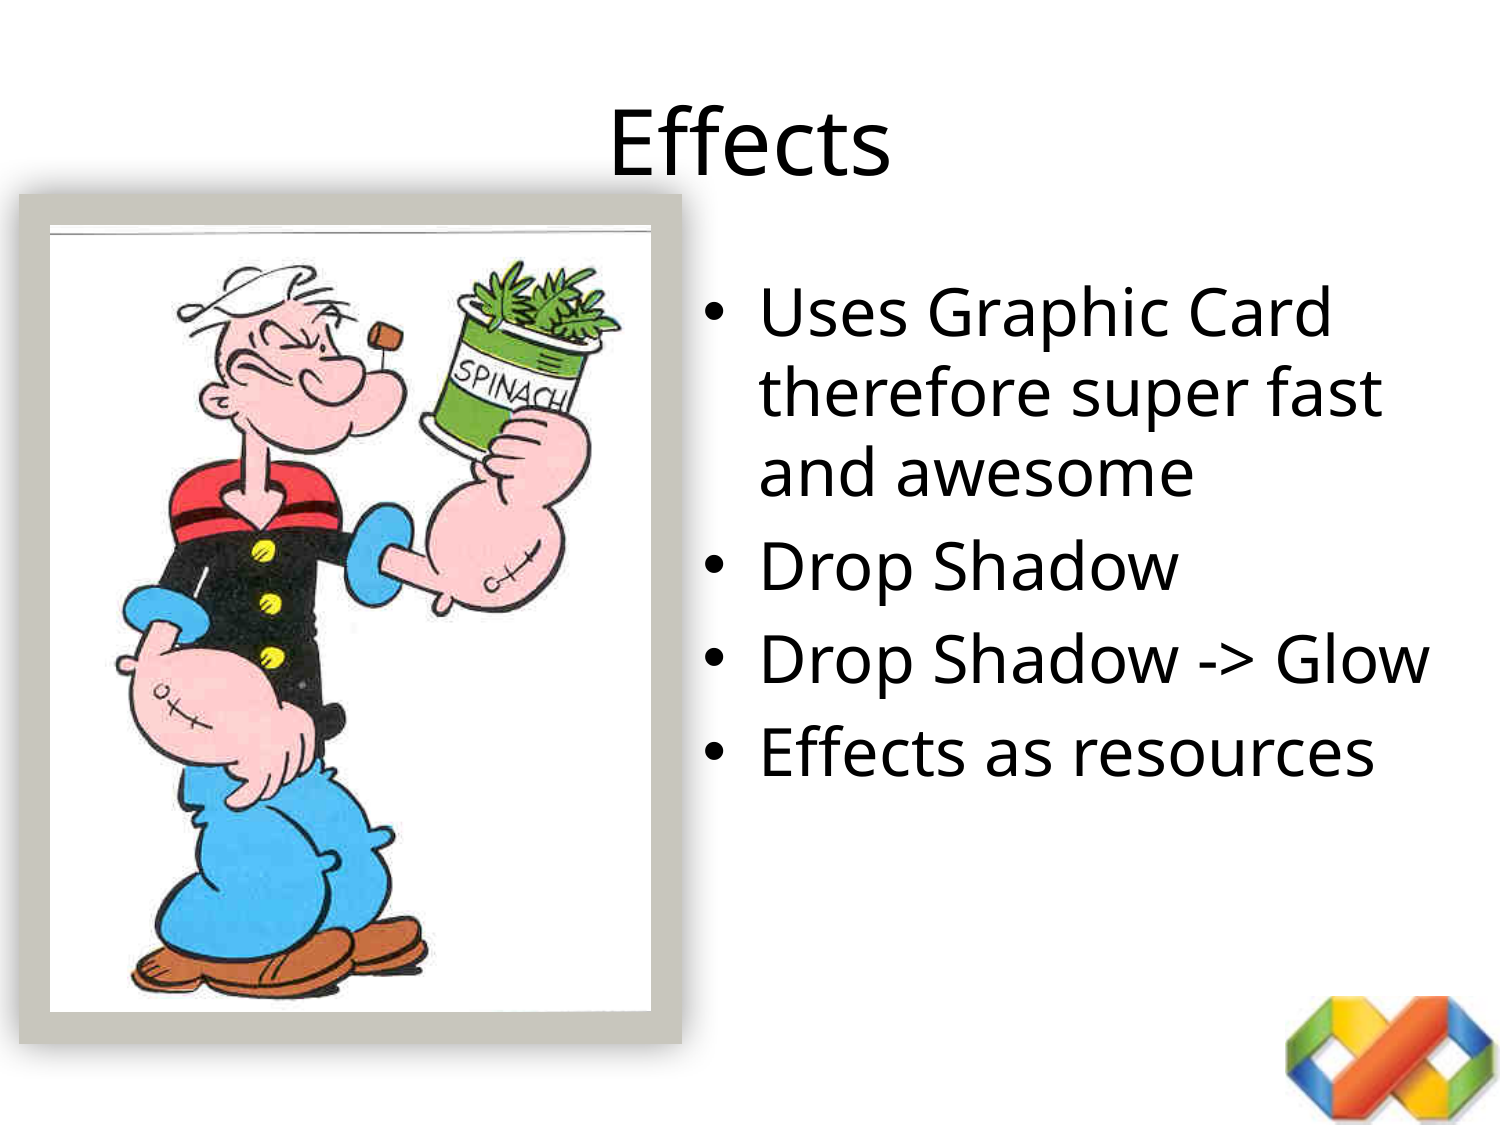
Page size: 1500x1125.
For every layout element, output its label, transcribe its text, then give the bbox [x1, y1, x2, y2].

picture [49, 224, 652, 1013]
list Uses Graphic Card therefore super fast and awesome Drop Shadow Drop Shadow -> Glow Effects as resources [709, 262, 1450, 1005]
picture [1285, 996, 1500, 1125]
title Effects [75, 45, 1425, 233]
